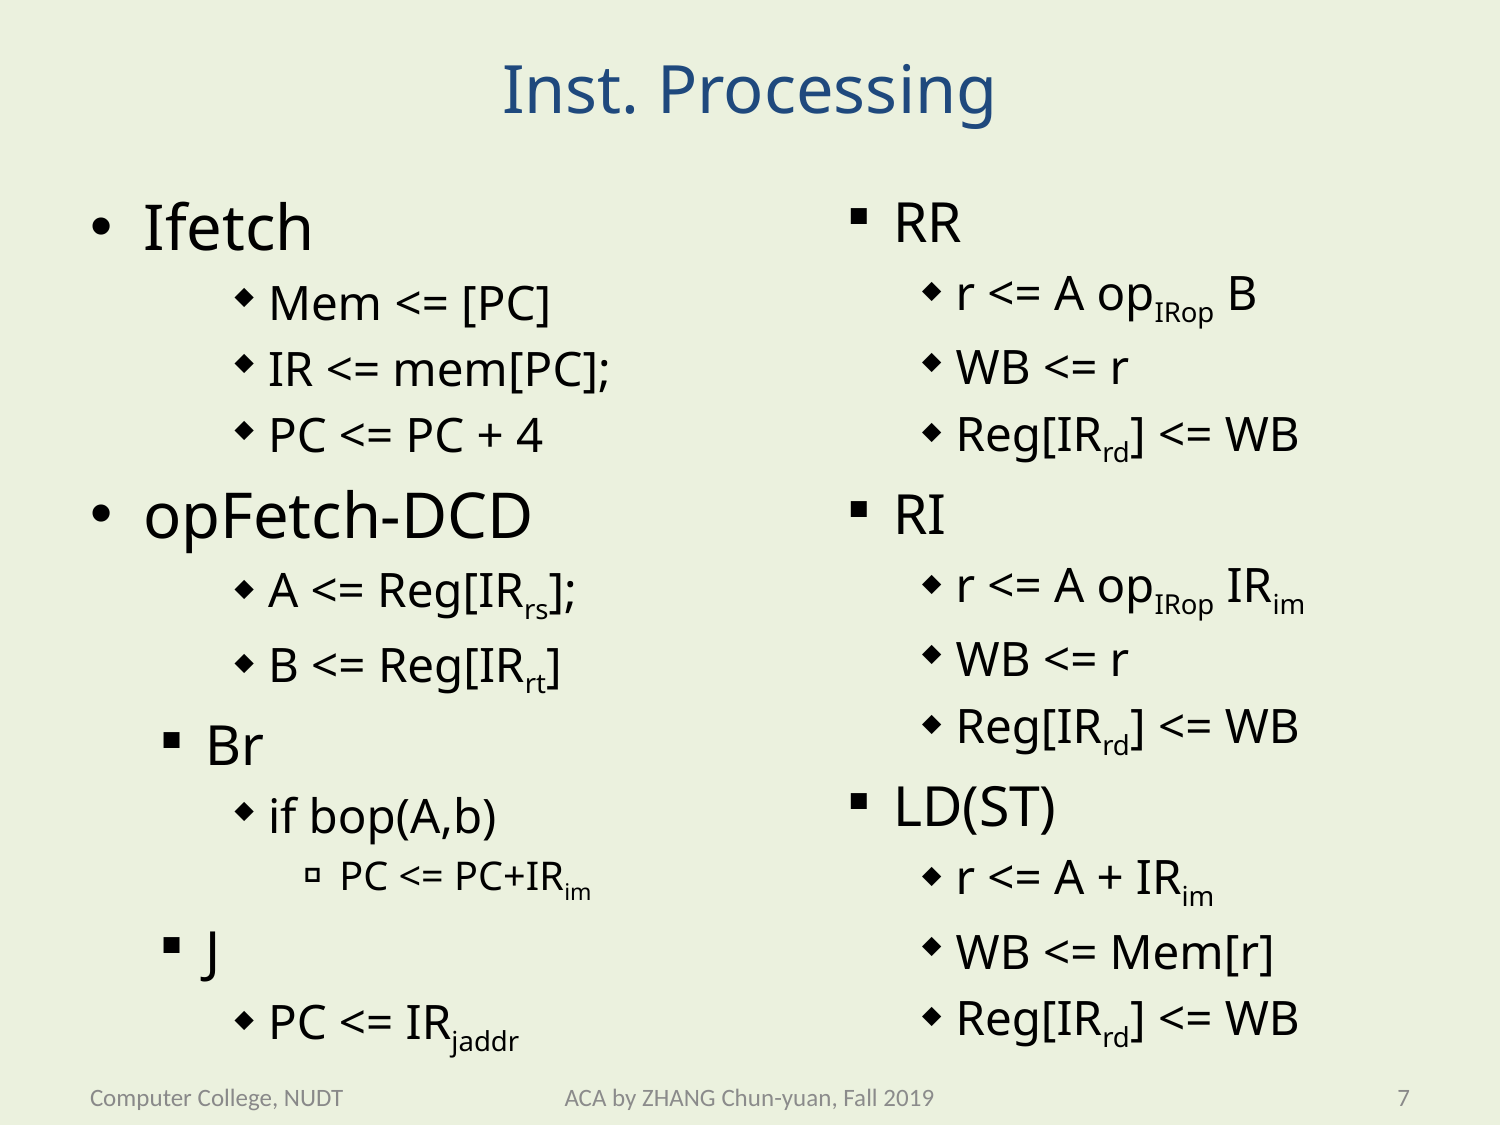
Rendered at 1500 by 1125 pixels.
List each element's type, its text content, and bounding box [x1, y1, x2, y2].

title Inst. Processing [75, 28, 1425, 147]
slide_number 7 [1074, 1066, 1425, 1125]
footer ACA by ZHANG Chun-yuan, Fall 2019 [512, 1066, 988, 1125]
list RR r <= A opIRop B WB <= r Reg[IRrd] <= WB RI r <= A opIRop IRim WB <= r Reg[IRrd] <= WB LD(ST) r <= A + IRim WB <= Mem[r] Reg[IRrd] <= WB [762, 179, 1425, 1067]
list Ifetch Mem <= [PC] IR <= mem[PC]; PC <= PC + 4 opFetch-DCD A <= Reg[IRrs]; B <= Reg[IRrt] Br if bop(A,b) PC <= PC+IRim J PC <= IRjaddr [75, 179, 738, 1067]
slide_number Computer College, NUDT [75, 1066, 425, 1125]
